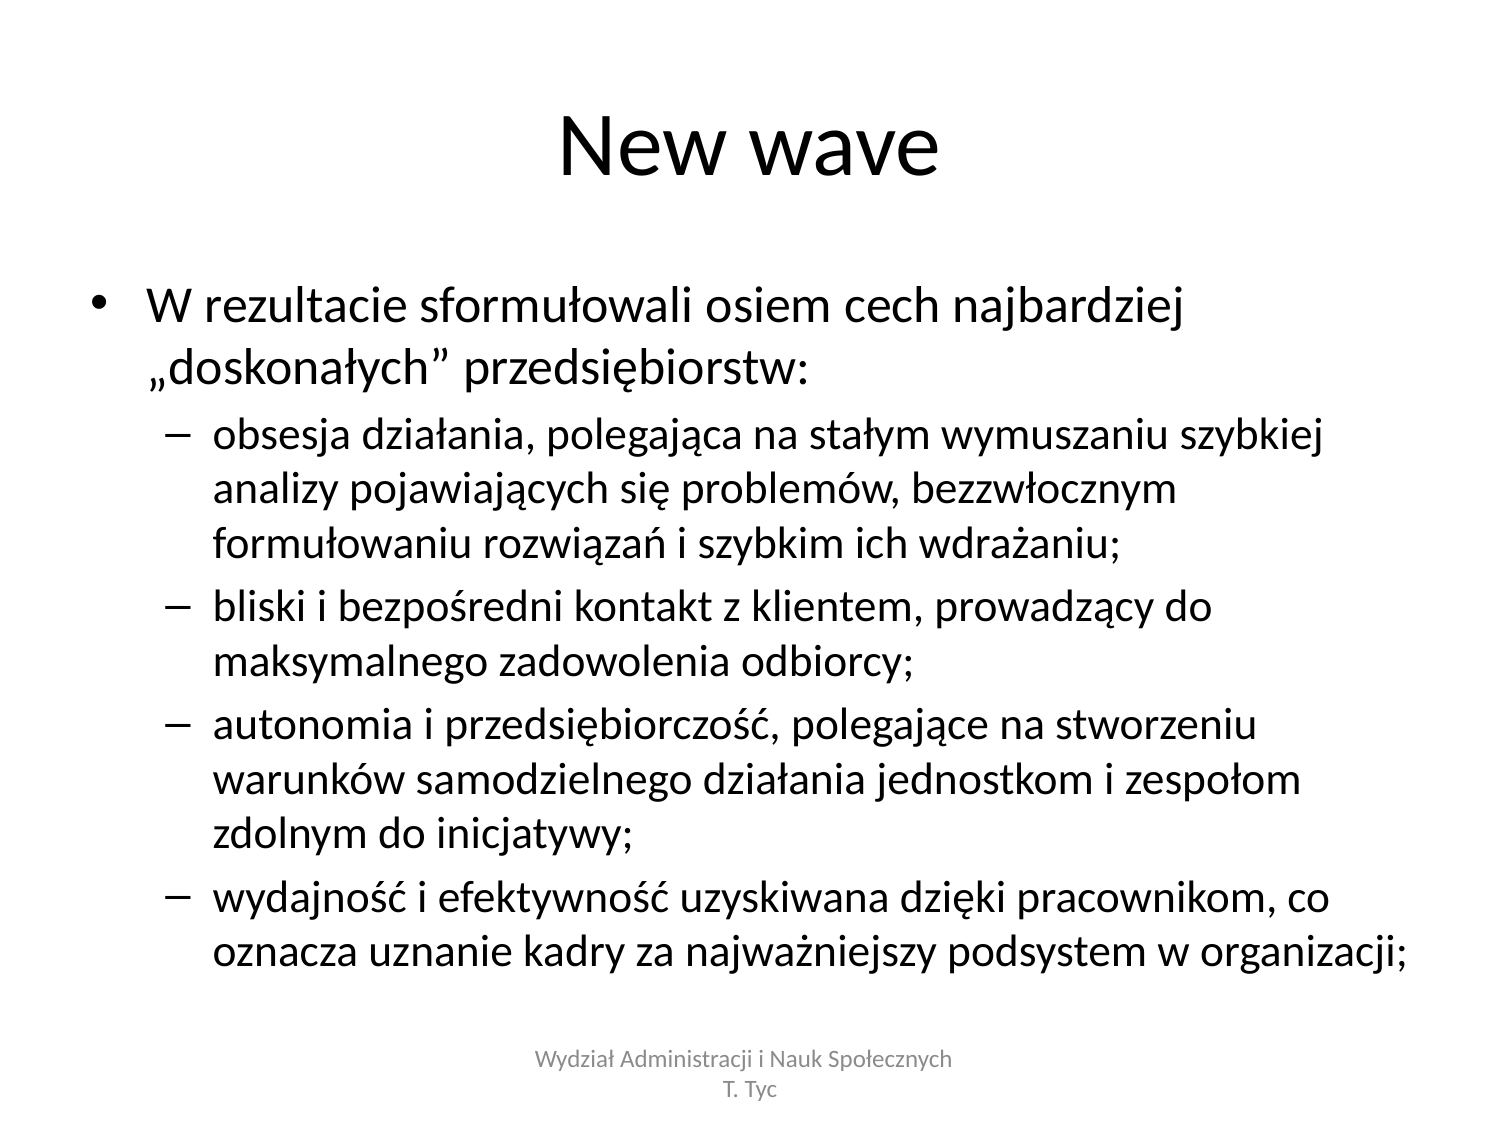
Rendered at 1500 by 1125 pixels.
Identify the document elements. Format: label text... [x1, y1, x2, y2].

list W rezultacie sformułowali osiem cech najbardziej „doskonałych” przedsiębiorstw: obsesja działania, polegająca na stałym wymuszaniu szybkiej analizy pojawiających się problemów, bezzwłocznym formułowaniu rozwiązań i szybkim ich wdrażaniu; bliski i bezpośredni kontakt z klientem, prowadzący do maksymalnego zadowolenia odbiorcy; autonomia i przedsiębiorczość, polegające na stworzeniu warunków samodzielnego działania jednostkom i zespołom zdolnym do inicjatywy; wydajność i efektywność uzyskiwana dzięki pracownikom, co oznacza uznanie kadry za najważniejszy podsystem w organizacji; [74, 262, 1426, 1006]
title New wave [74, 44, 1426, 233]
footer Wydział Administracji i Nauk Społecznych T. Tyc [512, 1042, 988, 1103]
